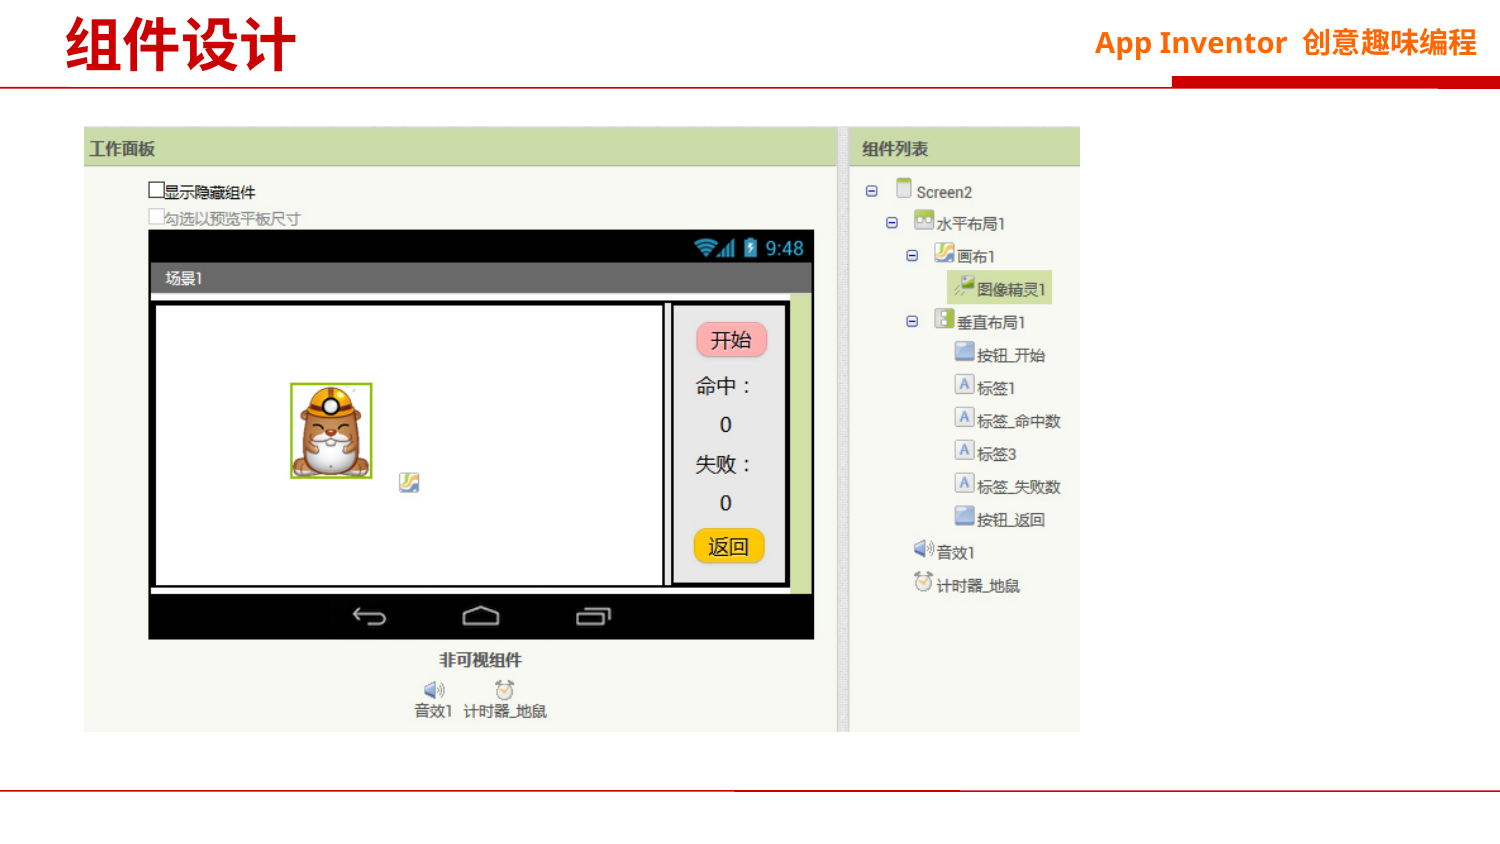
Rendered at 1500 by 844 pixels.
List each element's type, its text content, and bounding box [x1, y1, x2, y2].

picture [84, 126, 1080, 733]
title 组件设计 [49, 7, 1400, 80]
